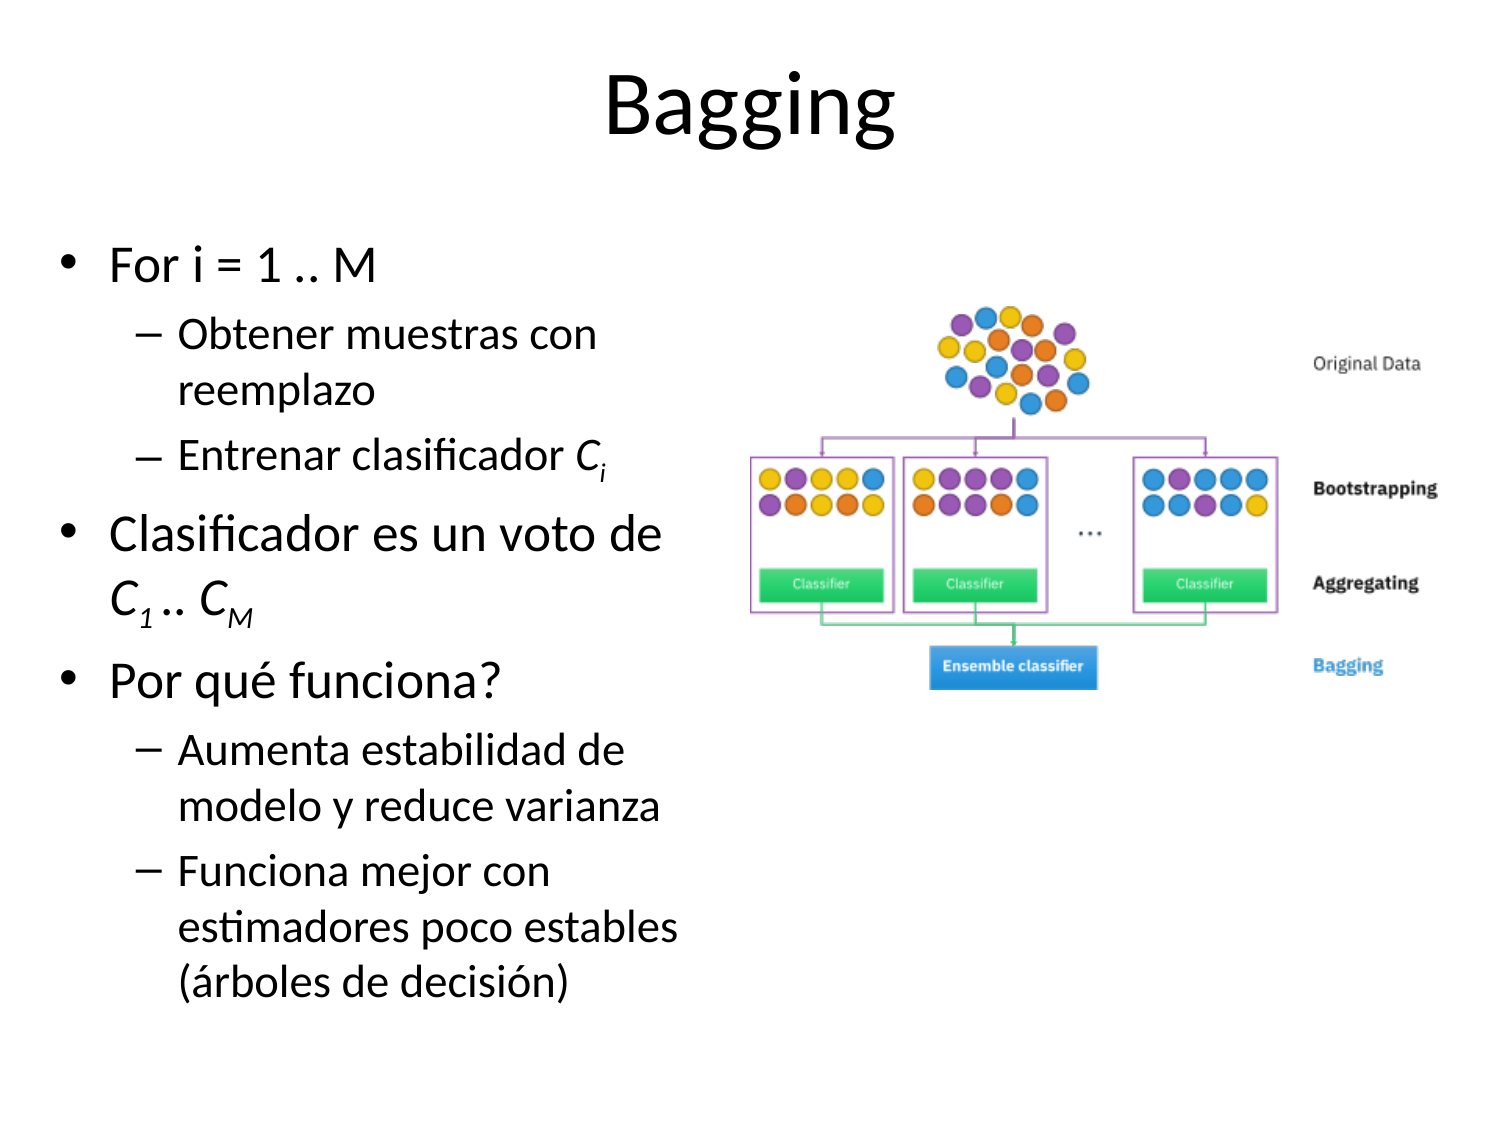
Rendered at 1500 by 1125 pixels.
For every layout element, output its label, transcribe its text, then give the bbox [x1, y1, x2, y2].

picture [749, 301, 1438, 690]
title Bagging [0, 3, 1500, 192]
list For i = 1 .. M Obtener muestras con reemplazo Entrenar clasificador Ci Clasificador es un voto de C1 .. CM Por qué funciona? Aumenta estabilidad de modelo y reduce varianza Funciona mejor con estimadores poco estables (árboles de decisión) [36, 222, 696, 1035]
